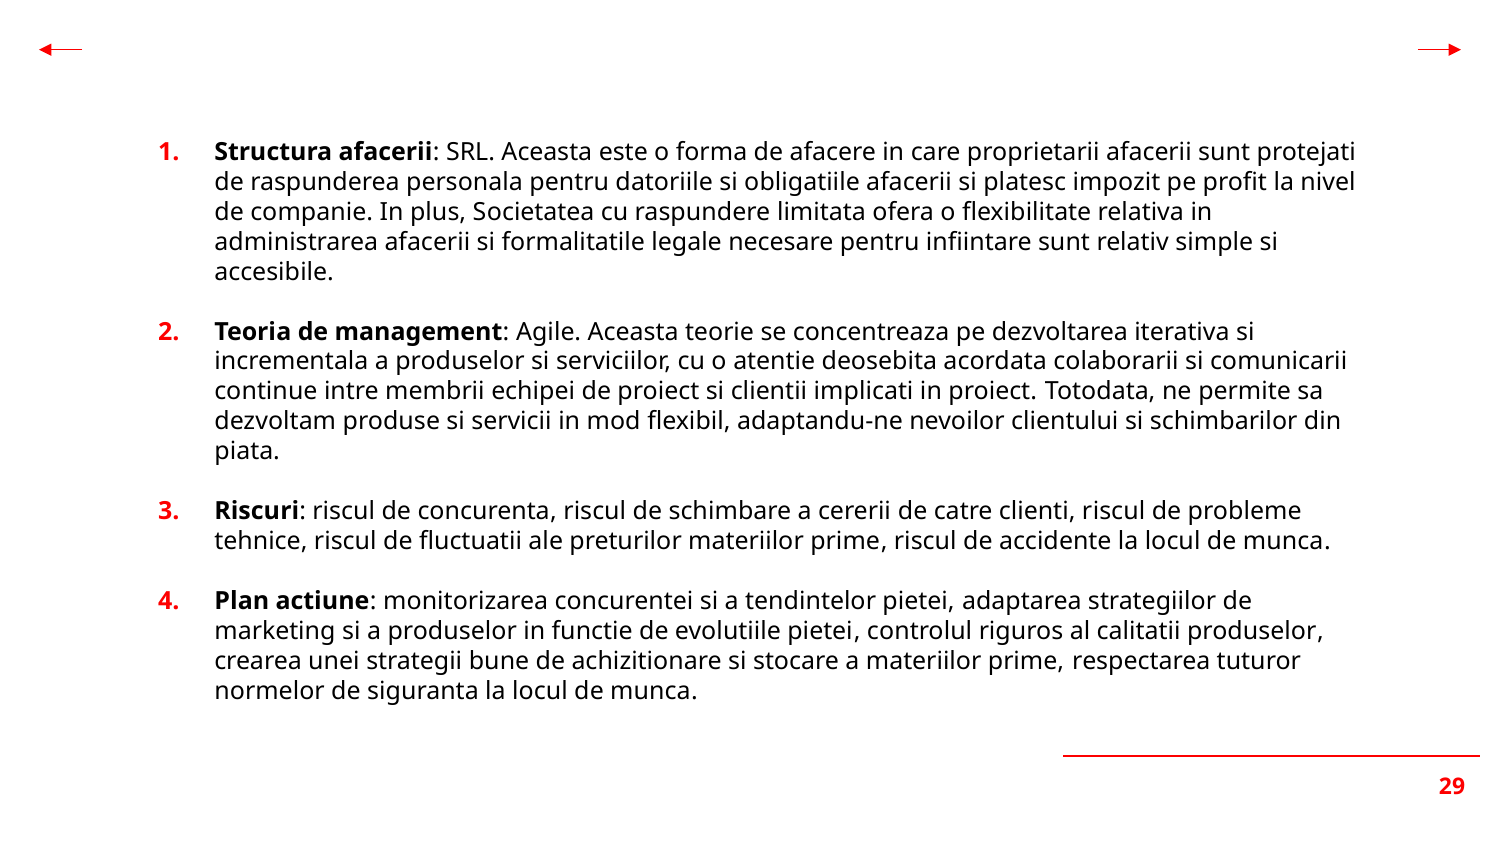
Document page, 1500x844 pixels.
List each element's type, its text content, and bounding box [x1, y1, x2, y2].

subtitle Structura afacerii: SRL. Aceasta este o forma de afacere in care proprietarii afacerii sunt protejati de raspunderea personala pentru datoriile si obligatiile afacerii si platesc impozit pe profit la nivel de companie. In plus, Societatea cu raspundere limitata ofera o flexibilitate relativa in administrarea afacerii si formalitatile legale necesare pentru infiintare sunt relativ simple si accesibile. Teoria de management: Agile. Aceasta teorie se concentreaza pe dezvoltarea iterativa si incrementala a produselor si serviciilor, cu o atentie deosebita acordata colaborarii si comunicarii continue intre membrii echipei de proiect si clientii implicati in proiect. Totodata, ne permite sa dezvoltam produse si servicii in mod flexibil, adaptandu-ne nevoilor clientului si schimbarilor din piata. Riscuri: riscul de concurenta, riscul de schimbare a cererii de catre clienti, riscul de probleme tehnice, riscul de fluctuatii ale preturilor materiilor prime, riscul de accidente la locul de munca. Plan actiune: monitorizarea concurentei si a tendintelor pietei, adaptarea strategiilor de marketing si a produselor in functie de evolutiile pietei, controlul riguros al calitatii produselor, crearea unei strategii bune de achizitionare si stocare a materiilor prime, respectarea tuturor normelor de siguranta la locul de munca. [124, 105, 1376, 647]
